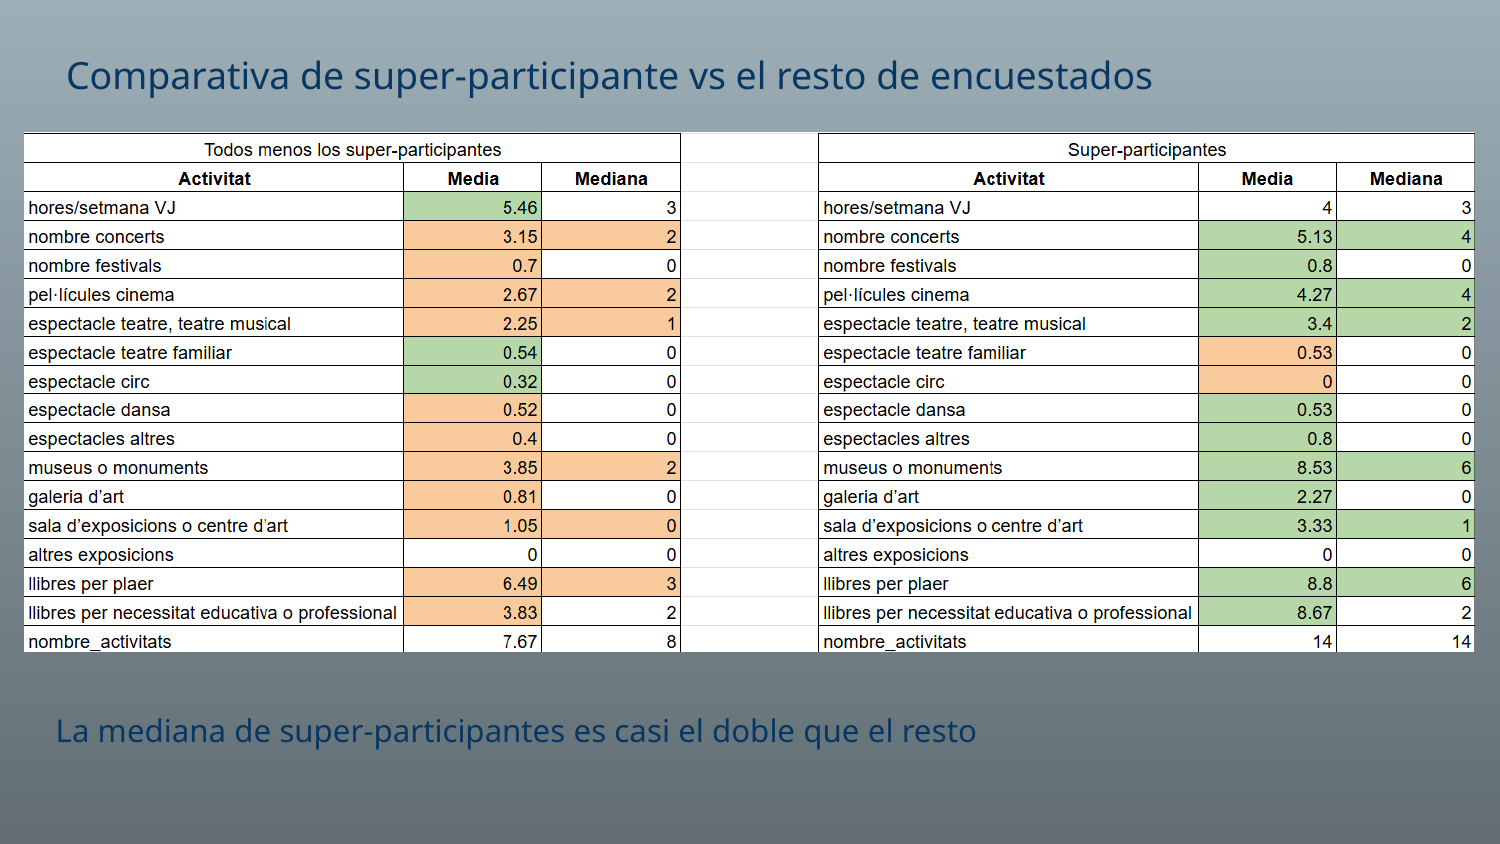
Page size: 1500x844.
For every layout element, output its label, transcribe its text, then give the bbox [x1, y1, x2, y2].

text_box La mediana de super-participantes es casi el doble que el resto [40, 696, 1393, 807]
title Comparativa de super-participante vs el resto de encuestados [51, 36, 1449, 108]
picture [24, 132, 1476, 652]
